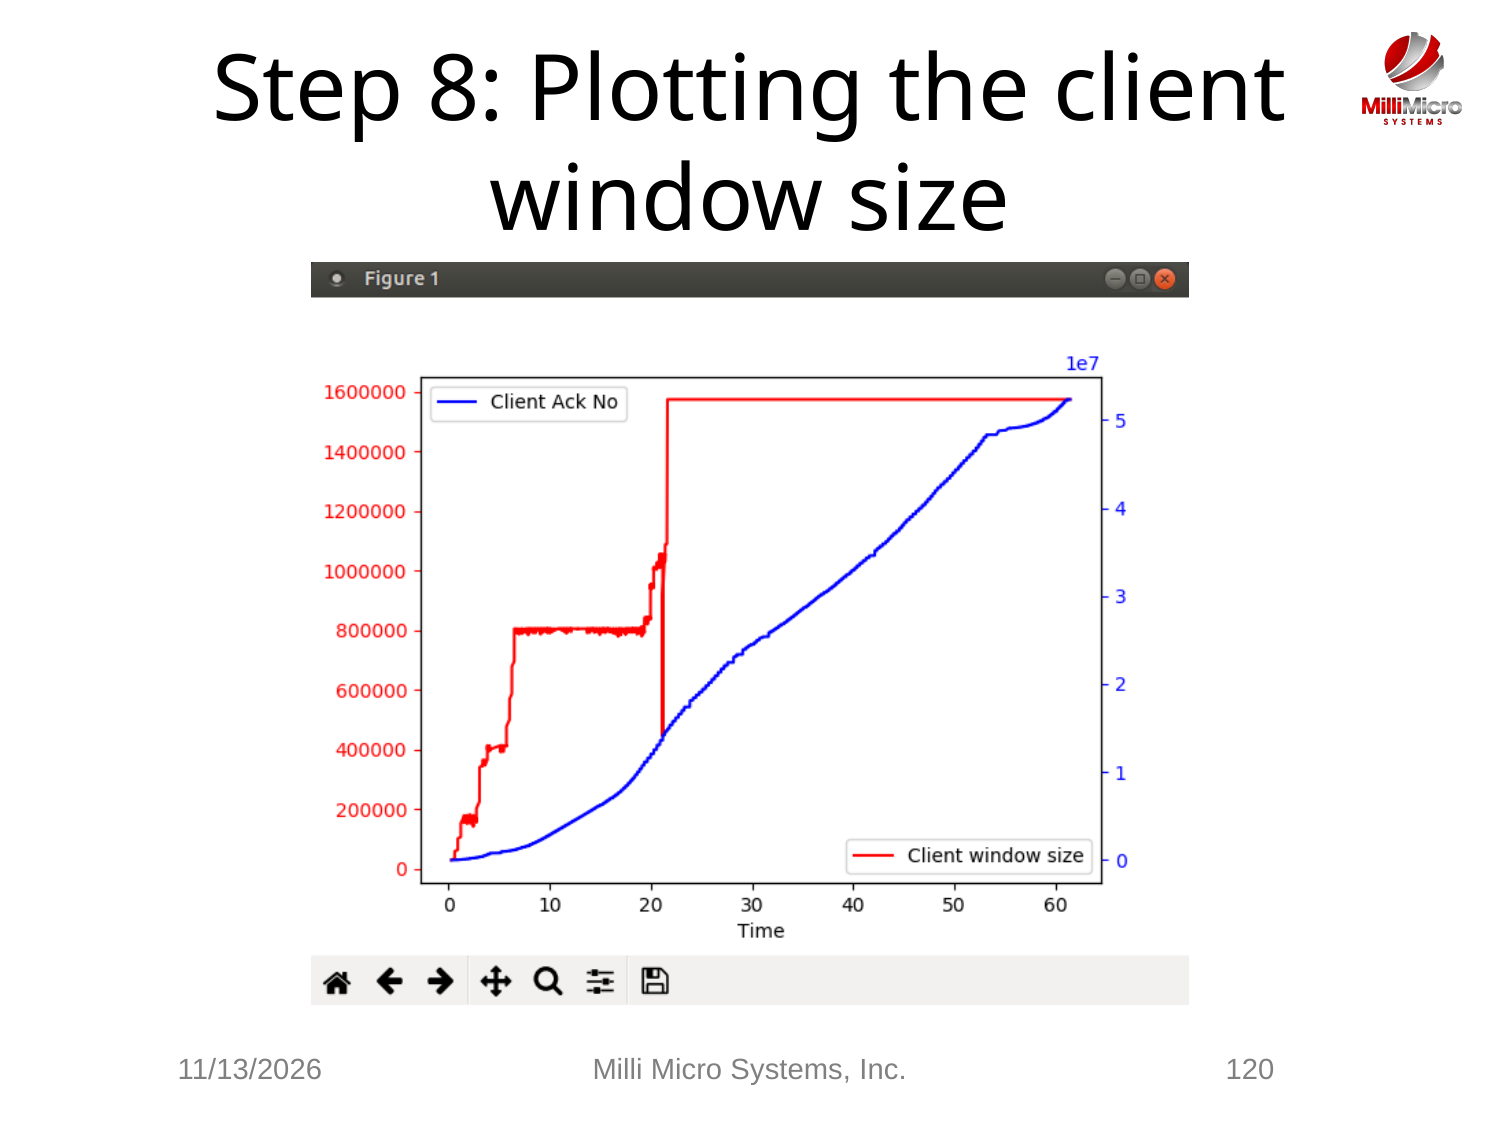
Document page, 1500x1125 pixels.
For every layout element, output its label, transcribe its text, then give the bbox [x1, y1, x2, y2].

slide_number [75, 1042, 425, 1103]
slide_number 120 [1074, 1042, 1425, 1103]
footer Milli Micro Systems, Inc. [512, 1042, 988, 1103]
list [311, 262, 1189, 1006]
picture [1362, 32, 1462, 125]
title Step 8: Plotting the client window size [75, 45, 1425, 233]
